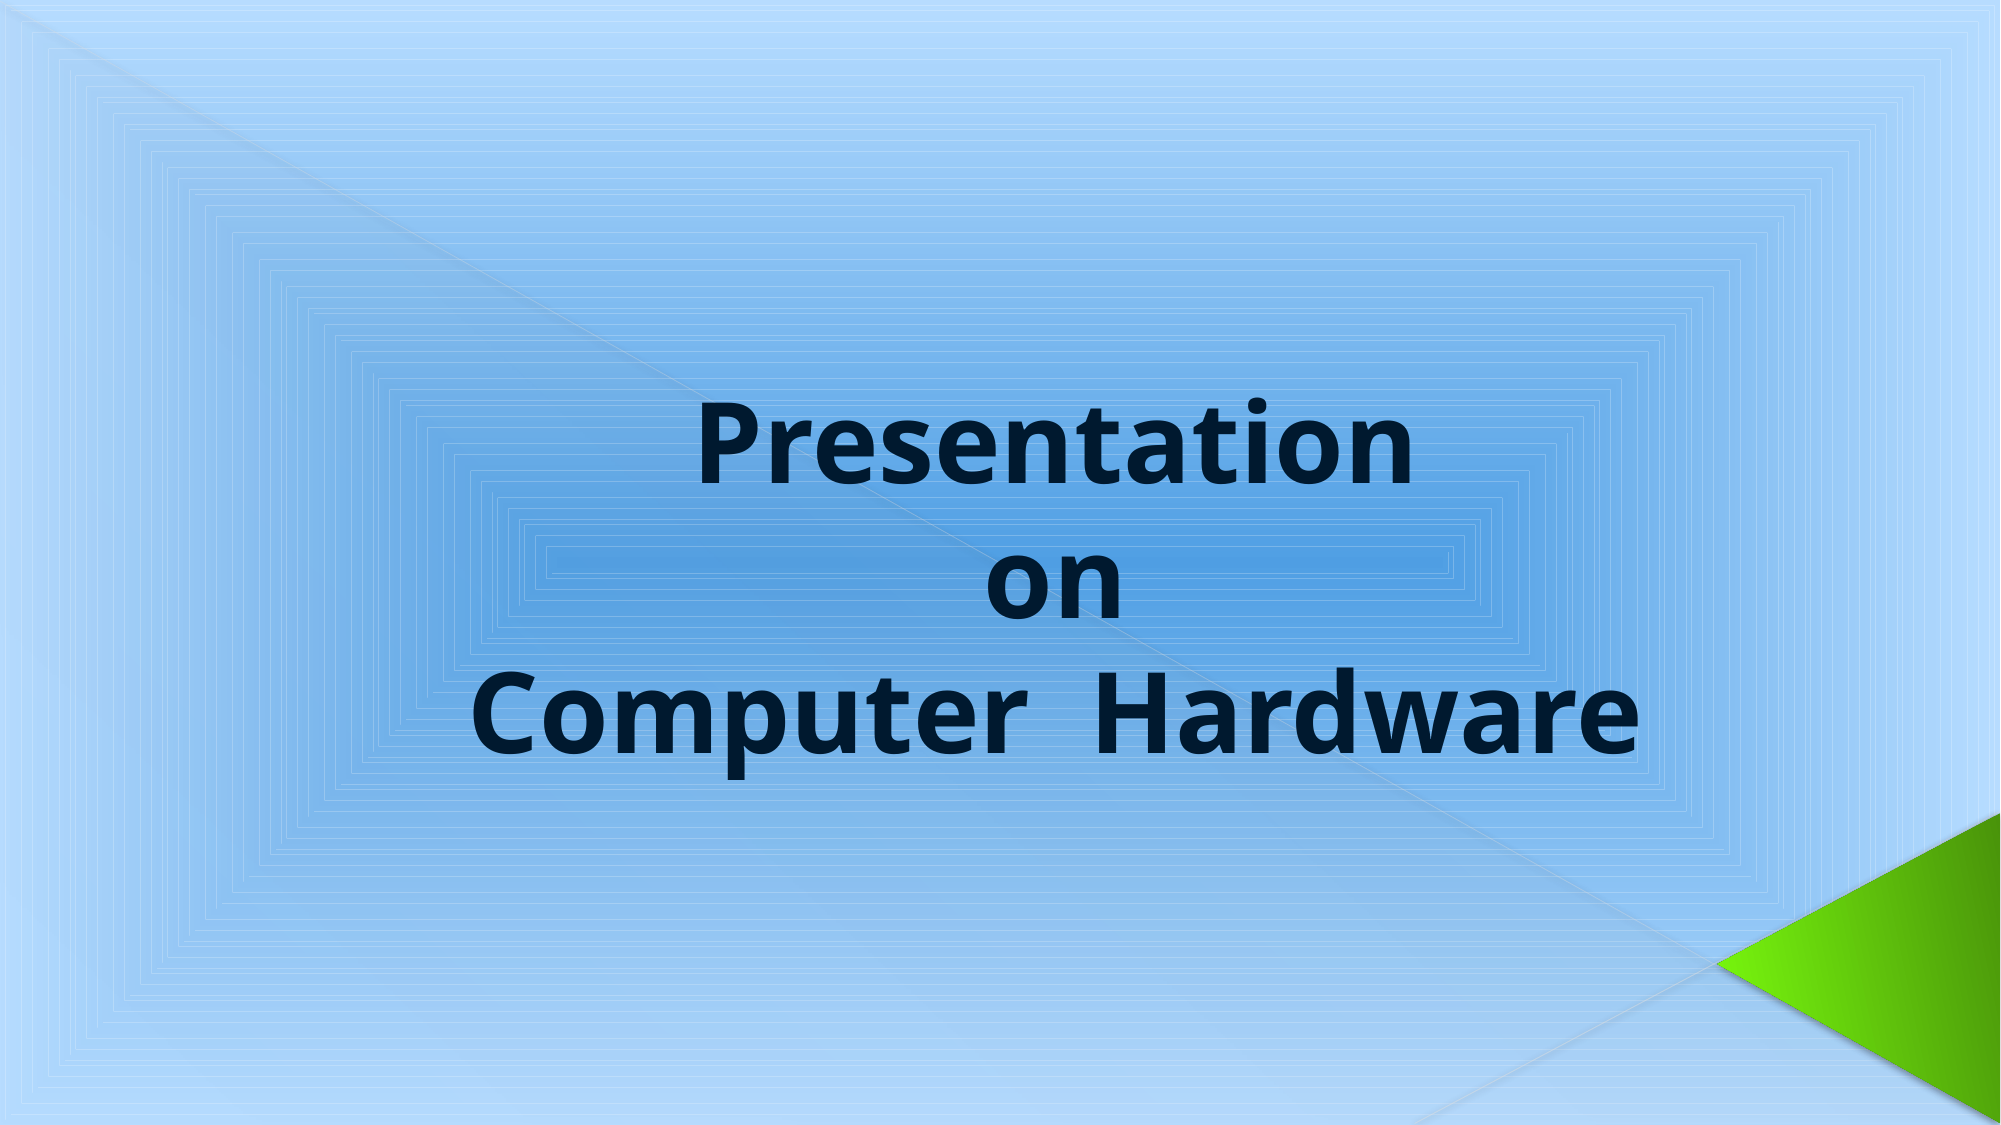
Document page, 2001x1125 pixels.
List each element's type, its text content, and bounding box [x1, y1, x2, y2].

title Presentation on Computer Hardware [265, 304, 1766, 783]
